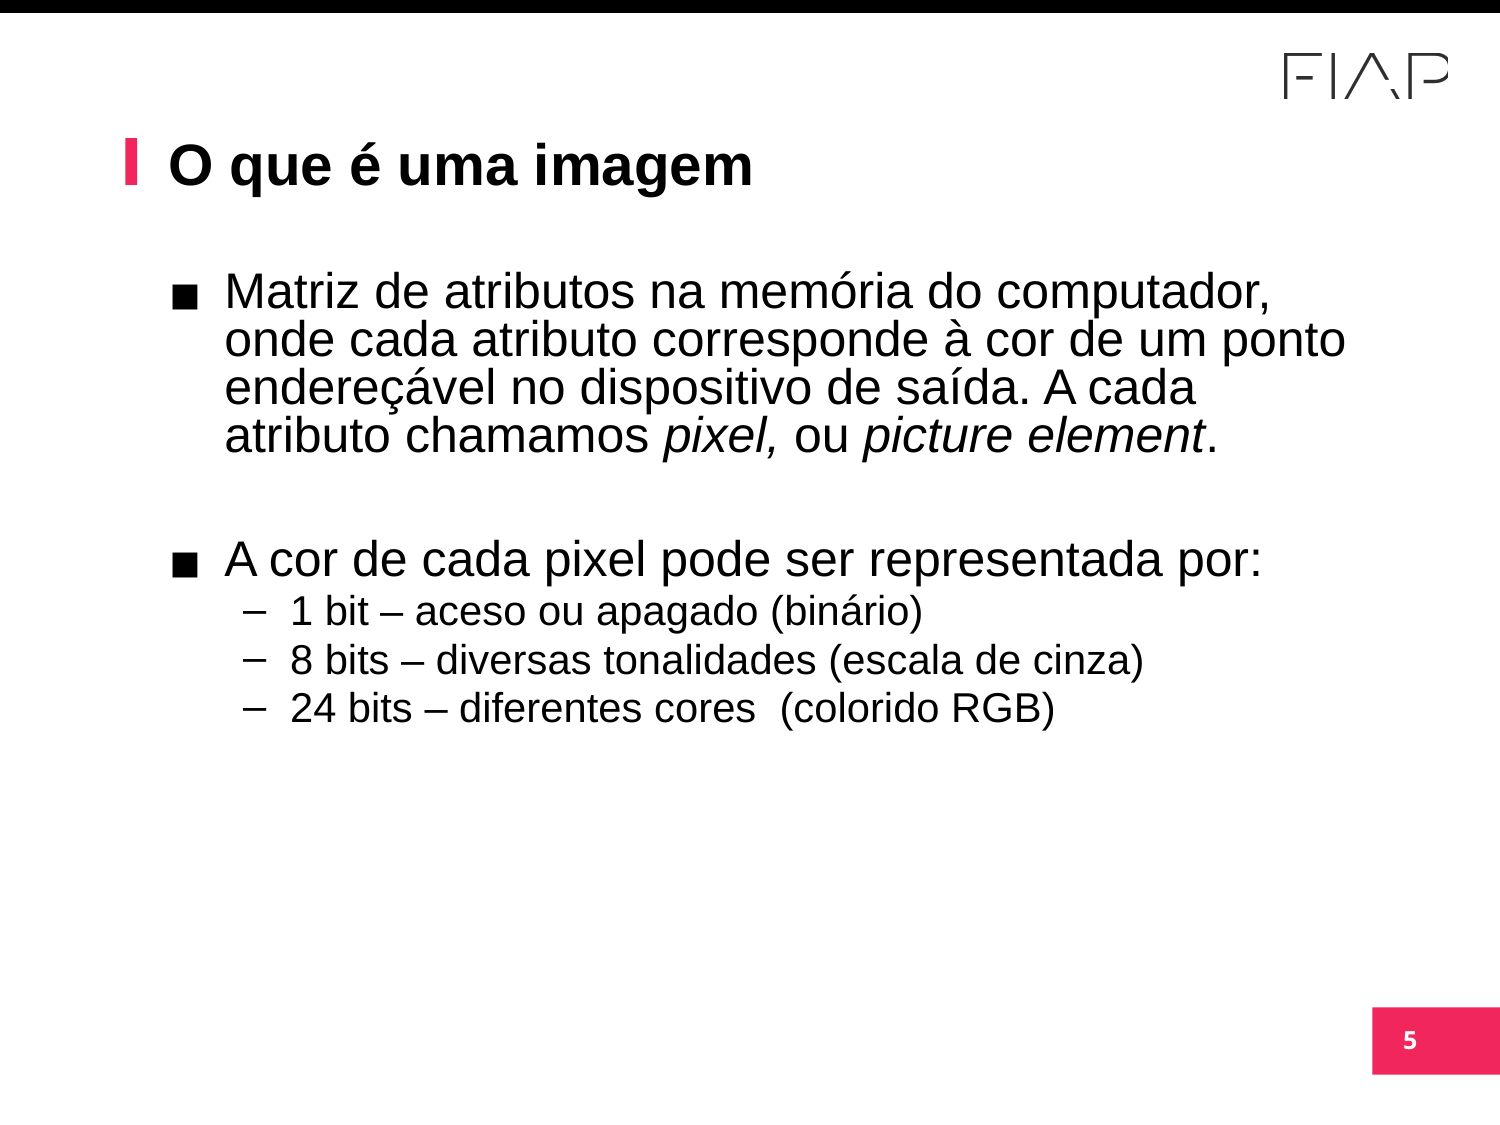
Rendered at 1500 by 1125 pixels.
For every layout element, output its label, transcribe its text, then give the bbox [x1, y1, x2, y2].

title O que é uma imagem [153, 114, 1375, 211]
list Matriz de atributos na memória do computador, onde cada atributo corresponde à cor de um ponto endereçável no dispositivo de saída. A cada atributo chamamos pixel, ou picture element. A cor de cada pixel pode ser representada por: 1 bit – aceso ou apagado (binário) 8 bits – diversas tonalidades (escala de cinza) 24 bits – diferentes cores (colorido RGB) [153, 262, 1375, 1005]
picture [1284, 53, 1448, 99]
